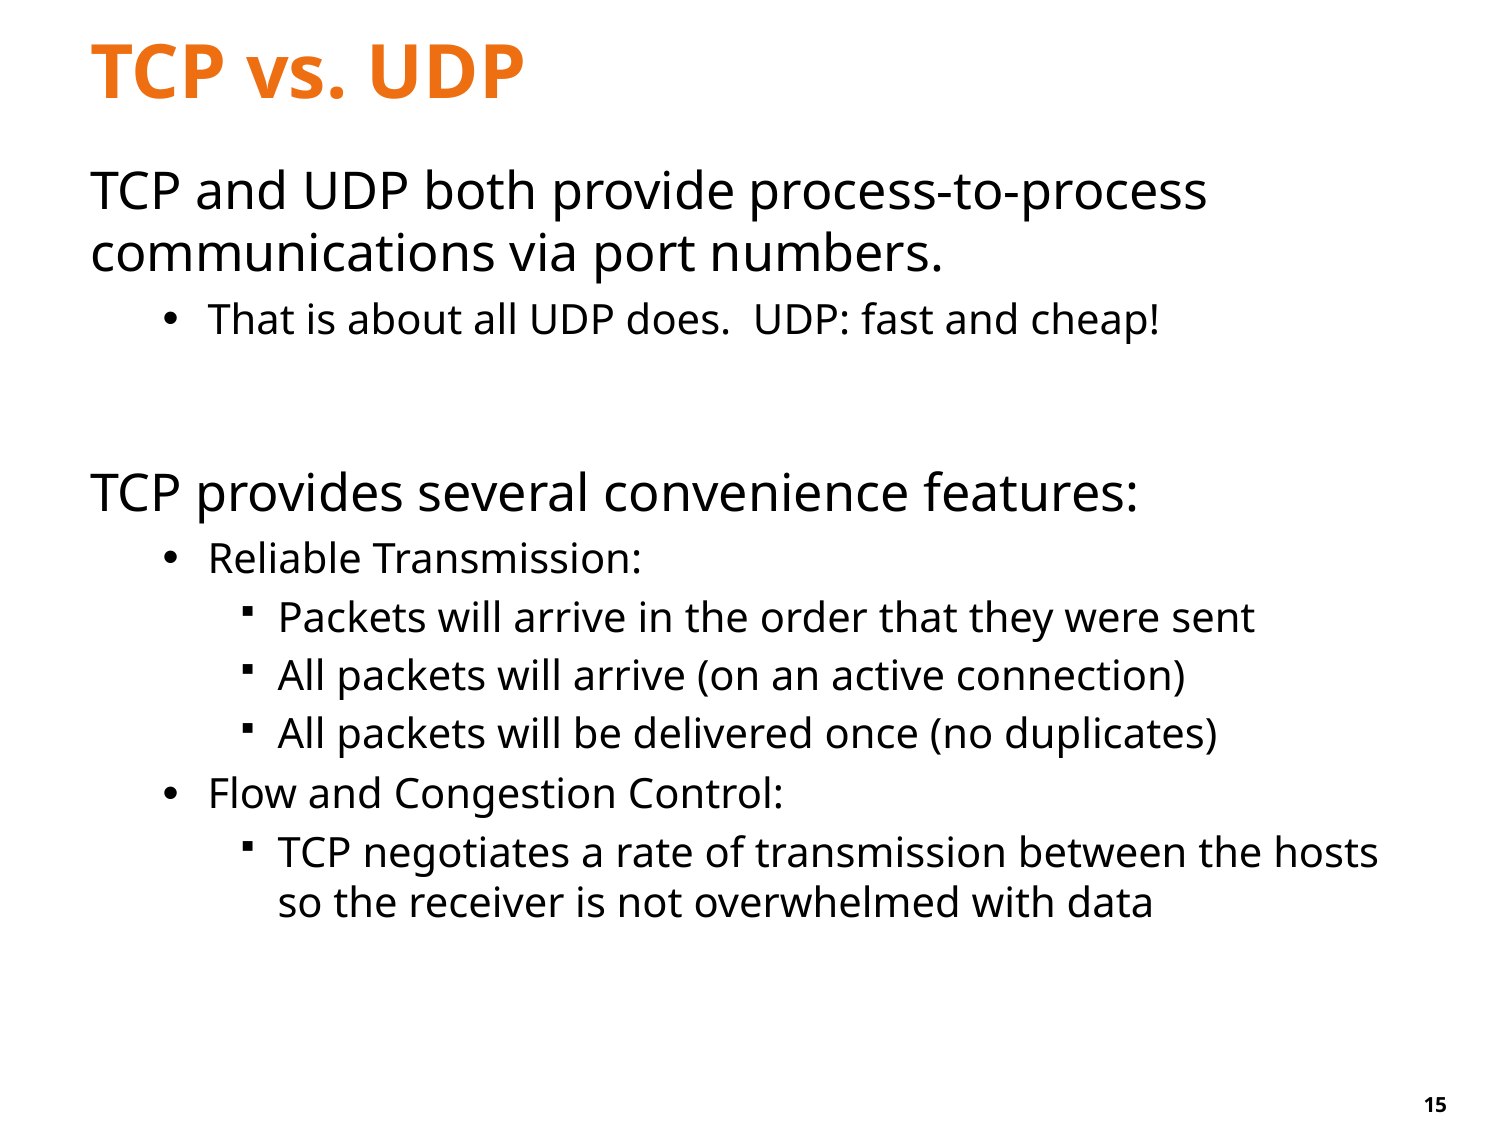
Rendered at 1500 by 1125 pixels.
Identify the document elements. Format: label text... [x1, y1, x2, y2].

list TCP and UDP both provide process-to-process communications via port numbers. That is about all UDP does. UDP: fast and cheap! TCP provides several convenience features: Reliable Transmission: Packets will arrive in the order that they were sent All packets will arrive (on an active connection) All packets will be delivered once (no duplicates) Flow and Congestion Control: TCP negotiates a rate of transmission between the hosts so the receiver is not overwhelmed with data [75, 149, 1425, 1050]
title TCP vs. UDP [74, 0, 1426, 138]
